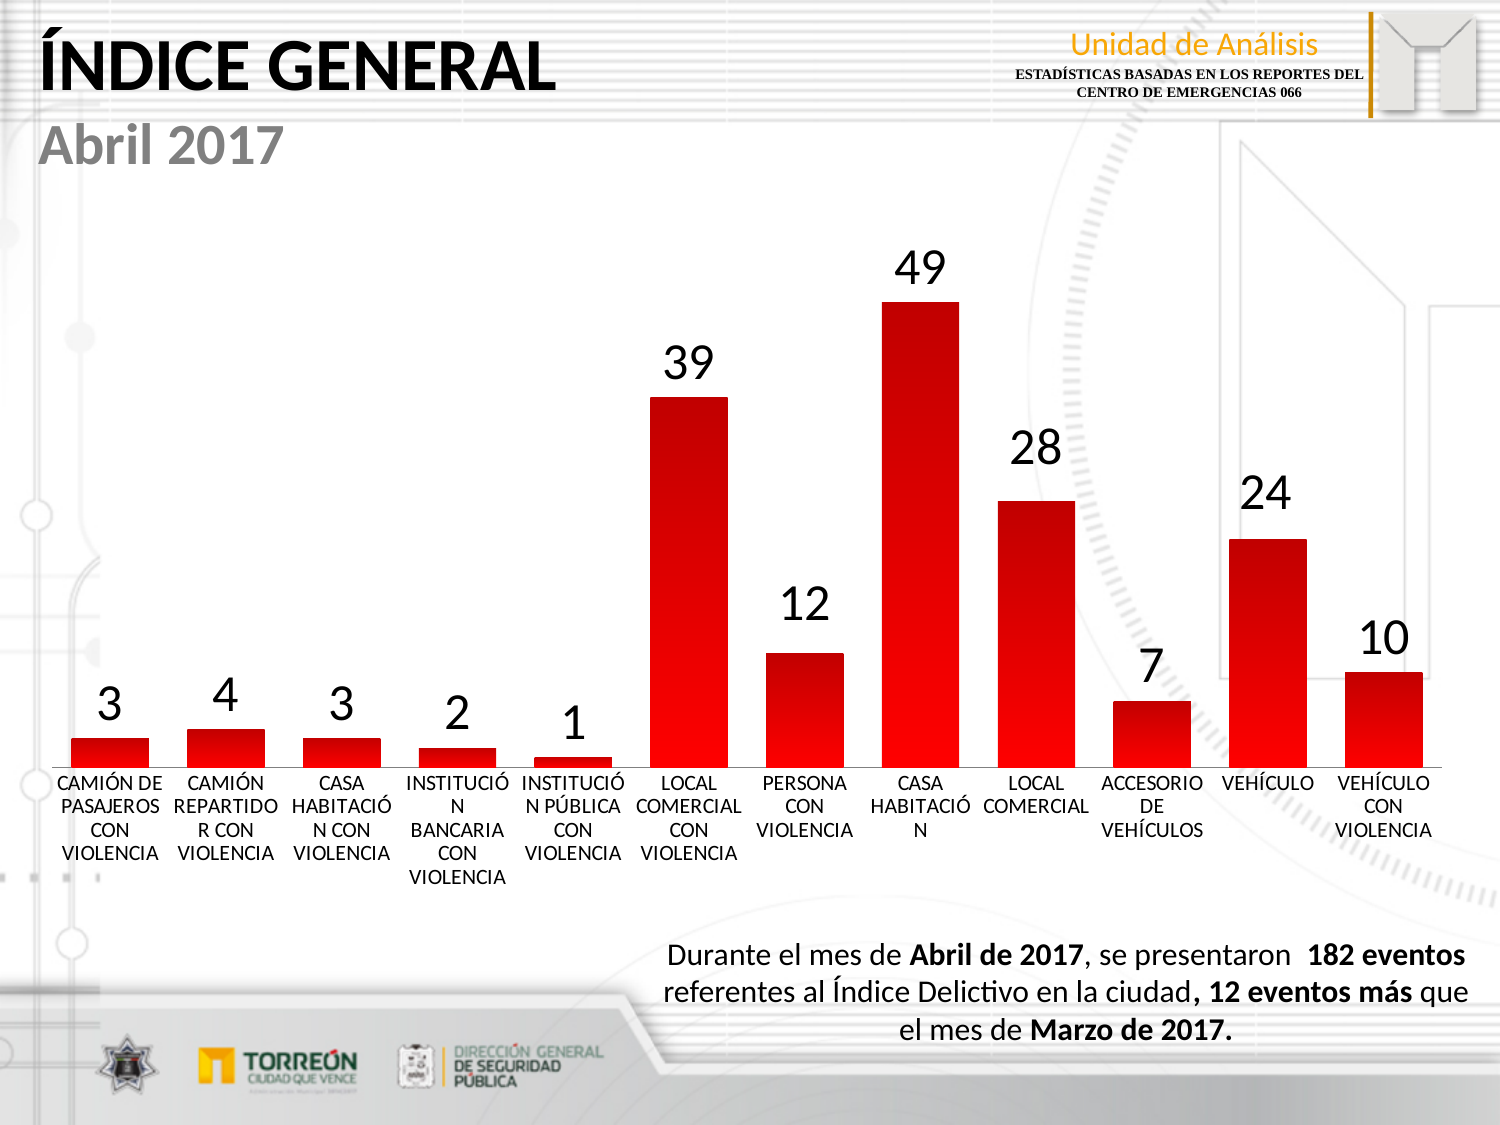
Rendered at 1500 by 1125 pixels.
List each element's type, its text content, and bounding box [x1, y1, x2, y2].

text_box Durante el mes de Abril de 2017, se presentaron 182 eventos referentes al Índice Delictivo en la ciudad, 12 eventos más que el mes de Marzo de 2017. [644, 925, 1489, 1055]
chart [23, 183, 1471, 906]
picture [0, 0, 1500, 1125]
text_box ÍNDICE GENERAL Abril 2017 [23, 8, 657, 183]
